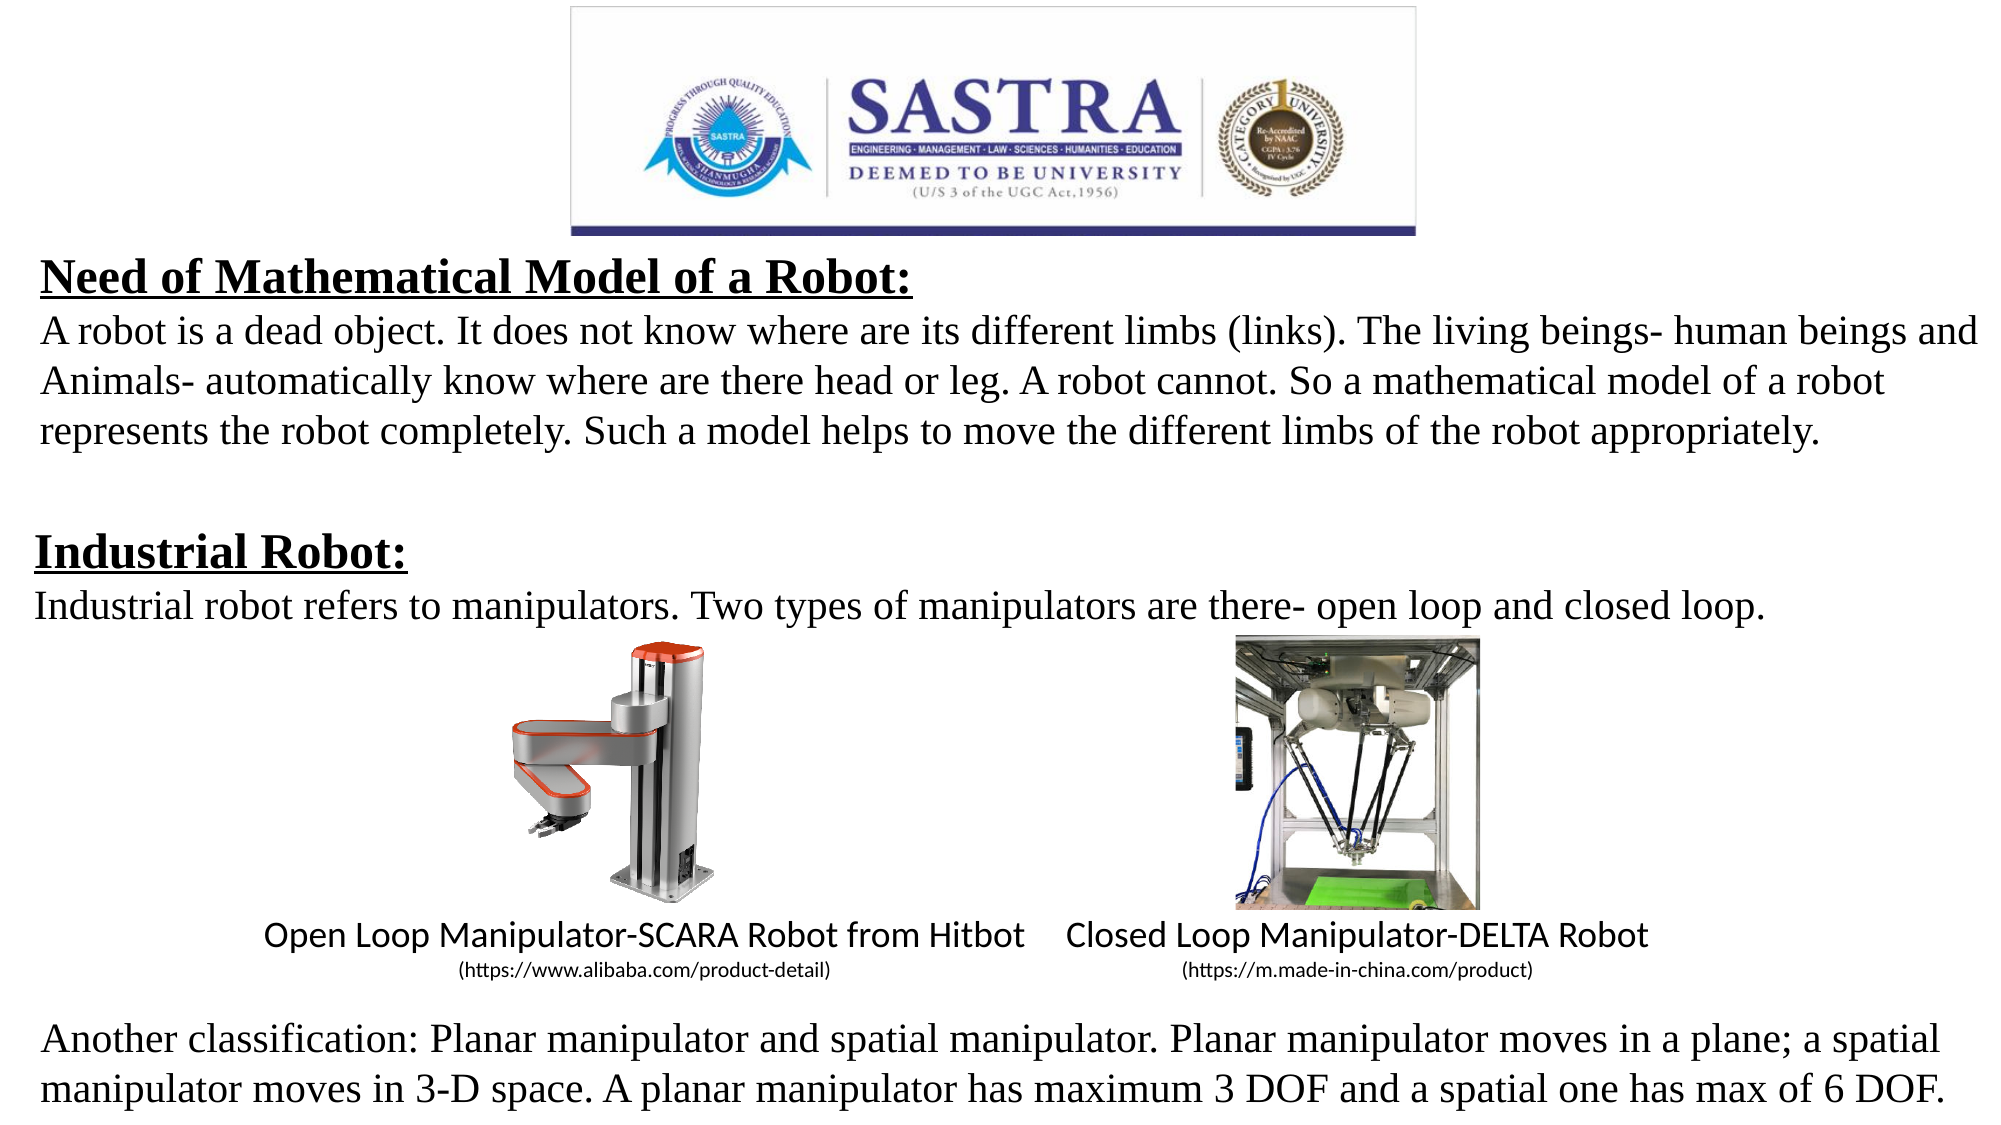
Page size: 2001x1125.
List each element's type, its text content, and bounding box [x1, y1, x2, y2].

text_box Another classification: Planar manipulator and spatial manipulator. Planar manipulator moves in a plane; a spatial manipulator moves in 3-D space. A planar manipulator has maximum 3 DOF and a spatial one has max of 6 DOF. [25, 1003, 1968, 1119]
text_box Closed Loop Manipulator-DELTA Robot (https://m.made-in-china.com/product) [1051, 902, 1665, 989]
picture [506, 641, 719, 903]
text_box Industrial Robot: Industrial robot refers to manipulators. Two types of manipulators are there- open loop and closed loop. [19, 510, 1783, 636]
picture [1235, 635, 1481, 910]
text_box Need of Mathematical Model of a Robot: A robot is a dead object. It does not know where are its different limbs (links). The living beings- human beings and Animals- automatically know where are there head or leg. A robot cannot. So a mathematical model of a robot represents the robot completely. Such a model helps to move the different limbs of the robot appropriately. [24, 235, 2000, 461]
text_box Open Loop Manipulator-SCARA Robot from Hitbot (https://www.alibaba.com/product-detail) [249, 902, 1041, 989]
picture [569, 6, 1417, 236]
